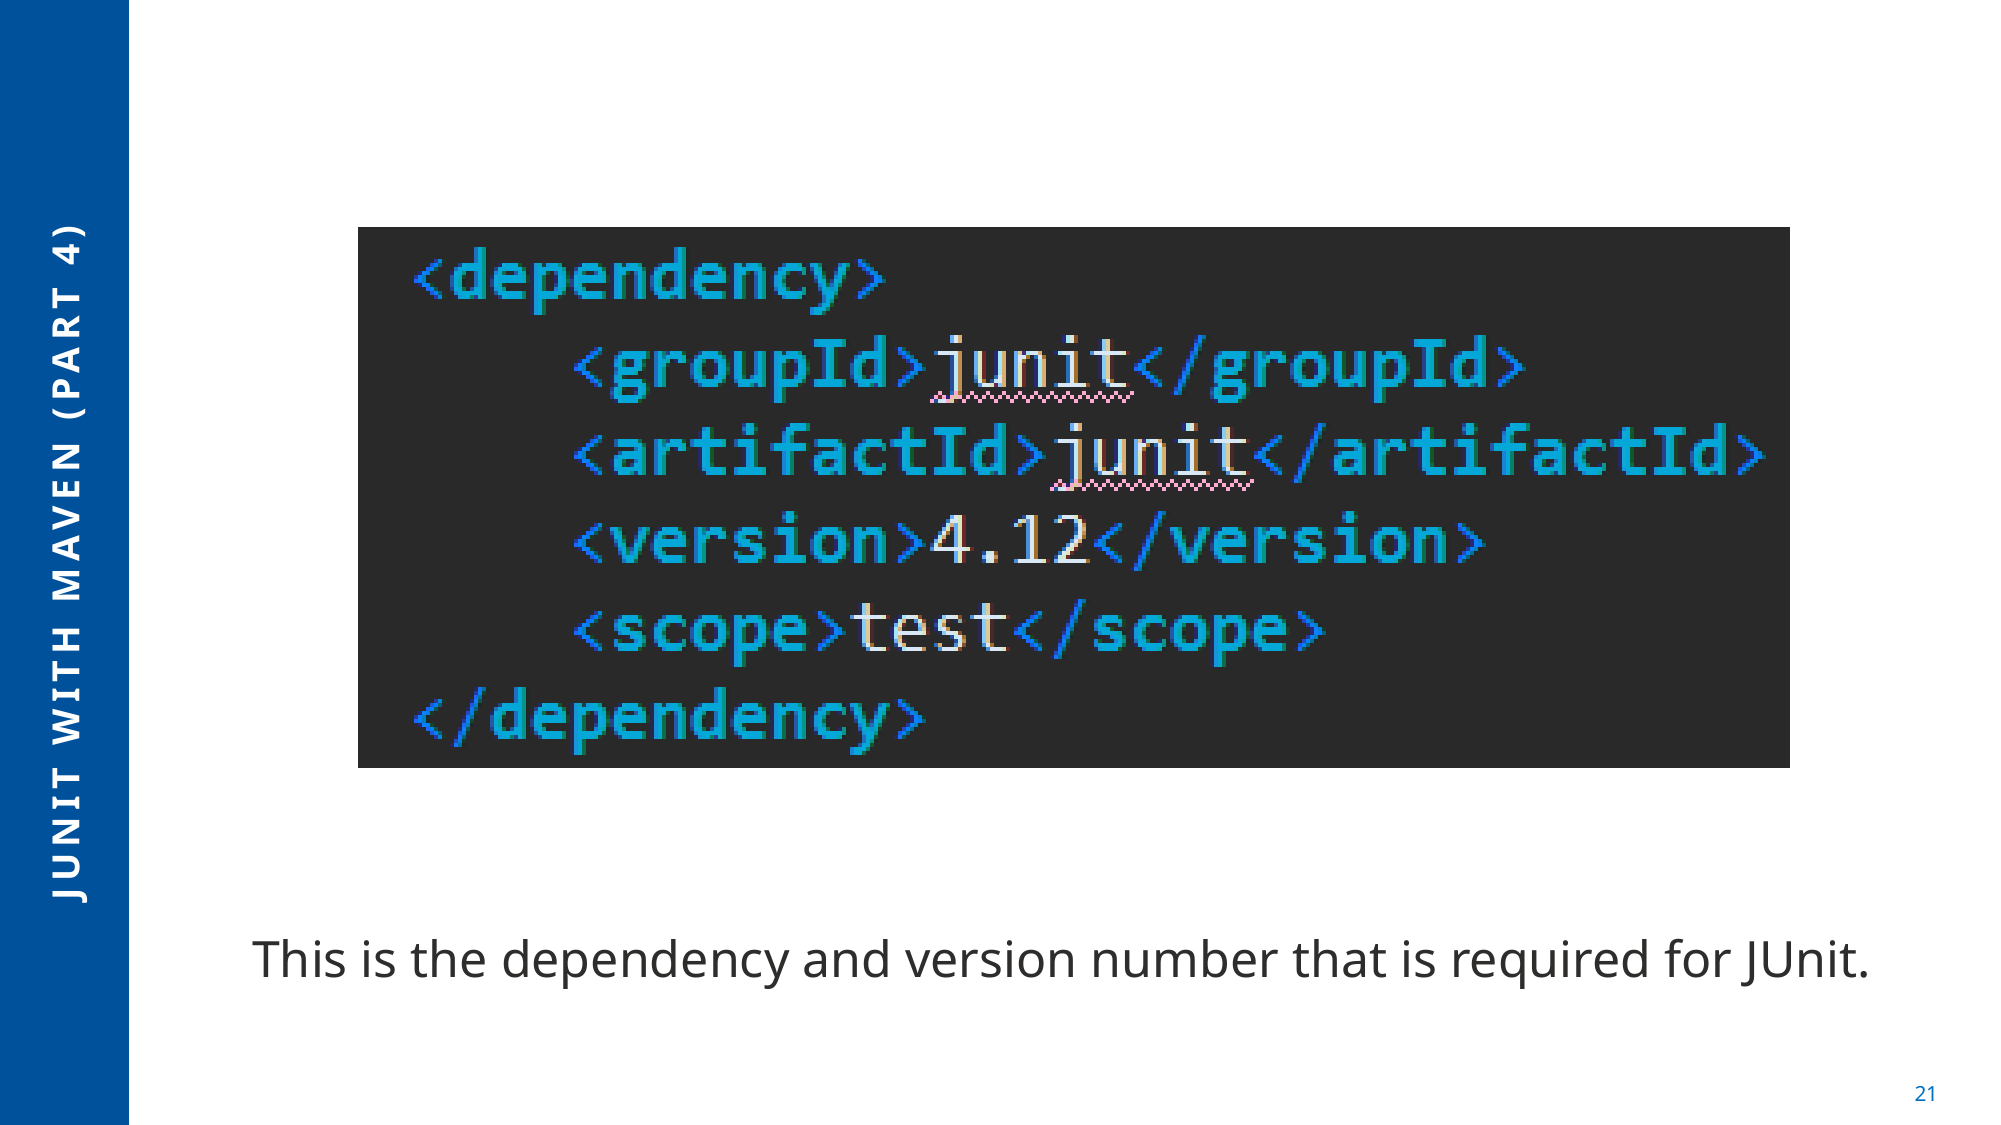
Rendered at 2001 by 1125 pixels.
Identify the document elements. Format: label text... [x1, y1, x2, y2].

list This is the dependency and version number that is required for JUnit. [162, 852, 1962, 1062]
title Junit with Maven (Part 4) [40, 0, 89, 1125]
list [358, 227, 1790, 768]
